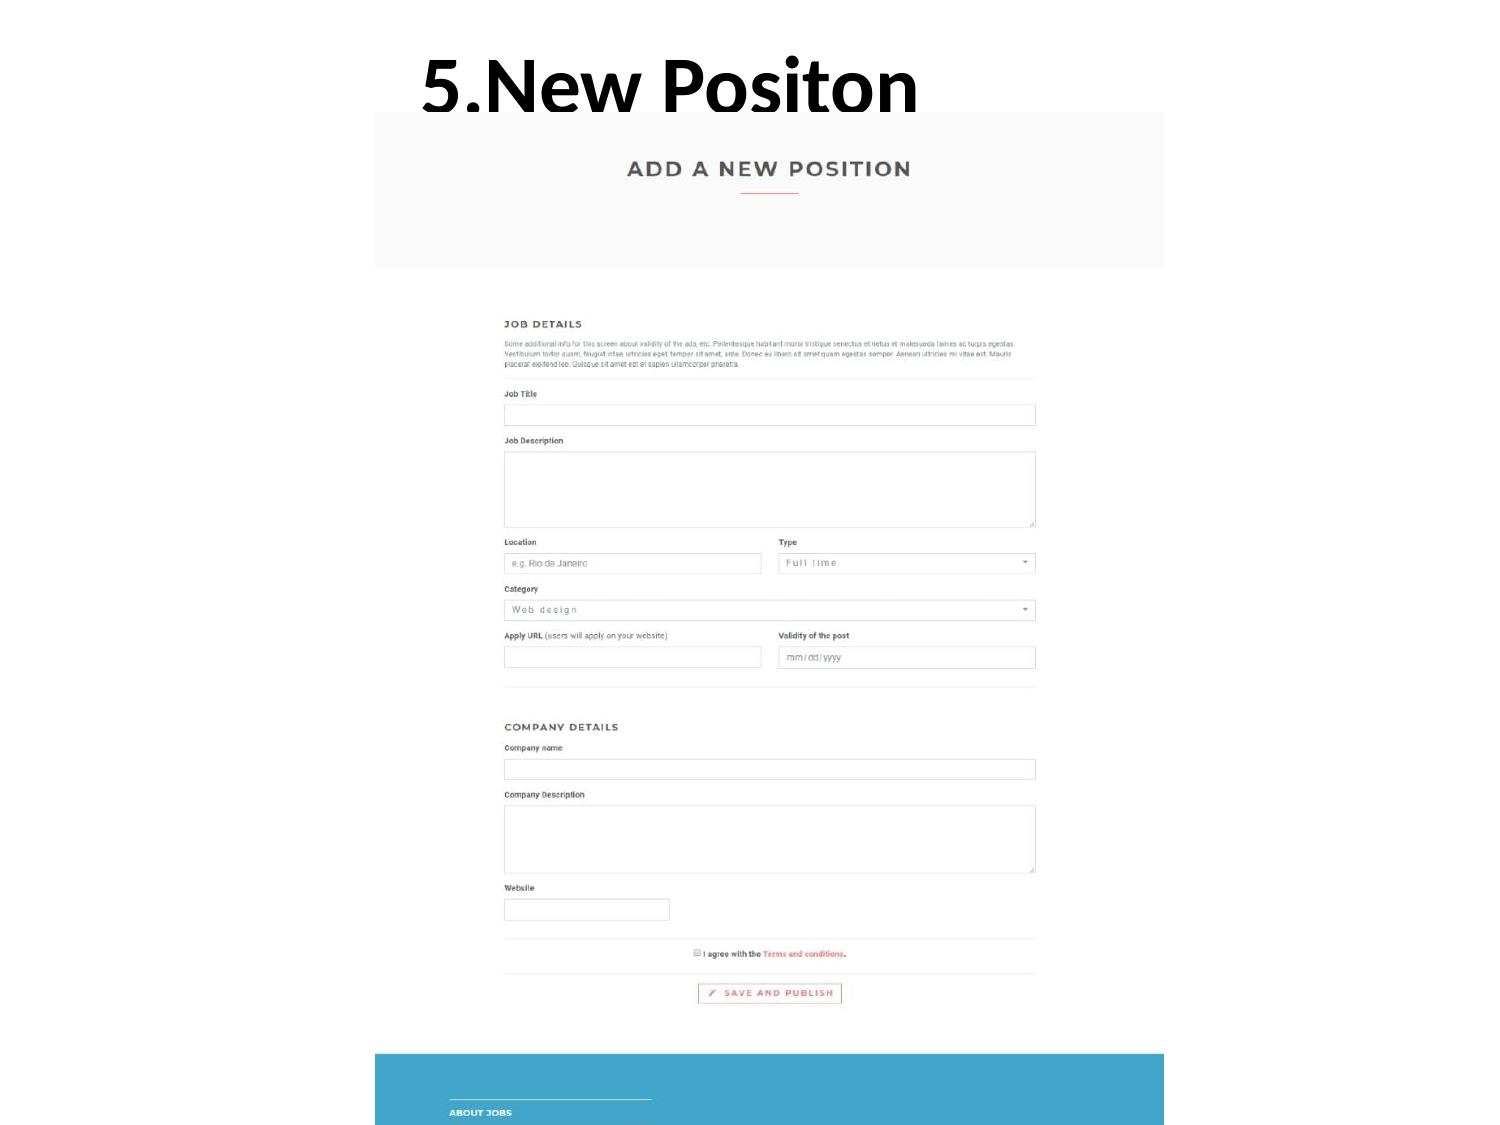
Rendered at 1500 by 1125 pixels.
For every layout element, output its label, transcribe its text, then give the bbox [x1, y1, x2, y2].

picture [374, 112, 1164, 1125]
title 5.New Positon [420, 31, 1080, 110]
